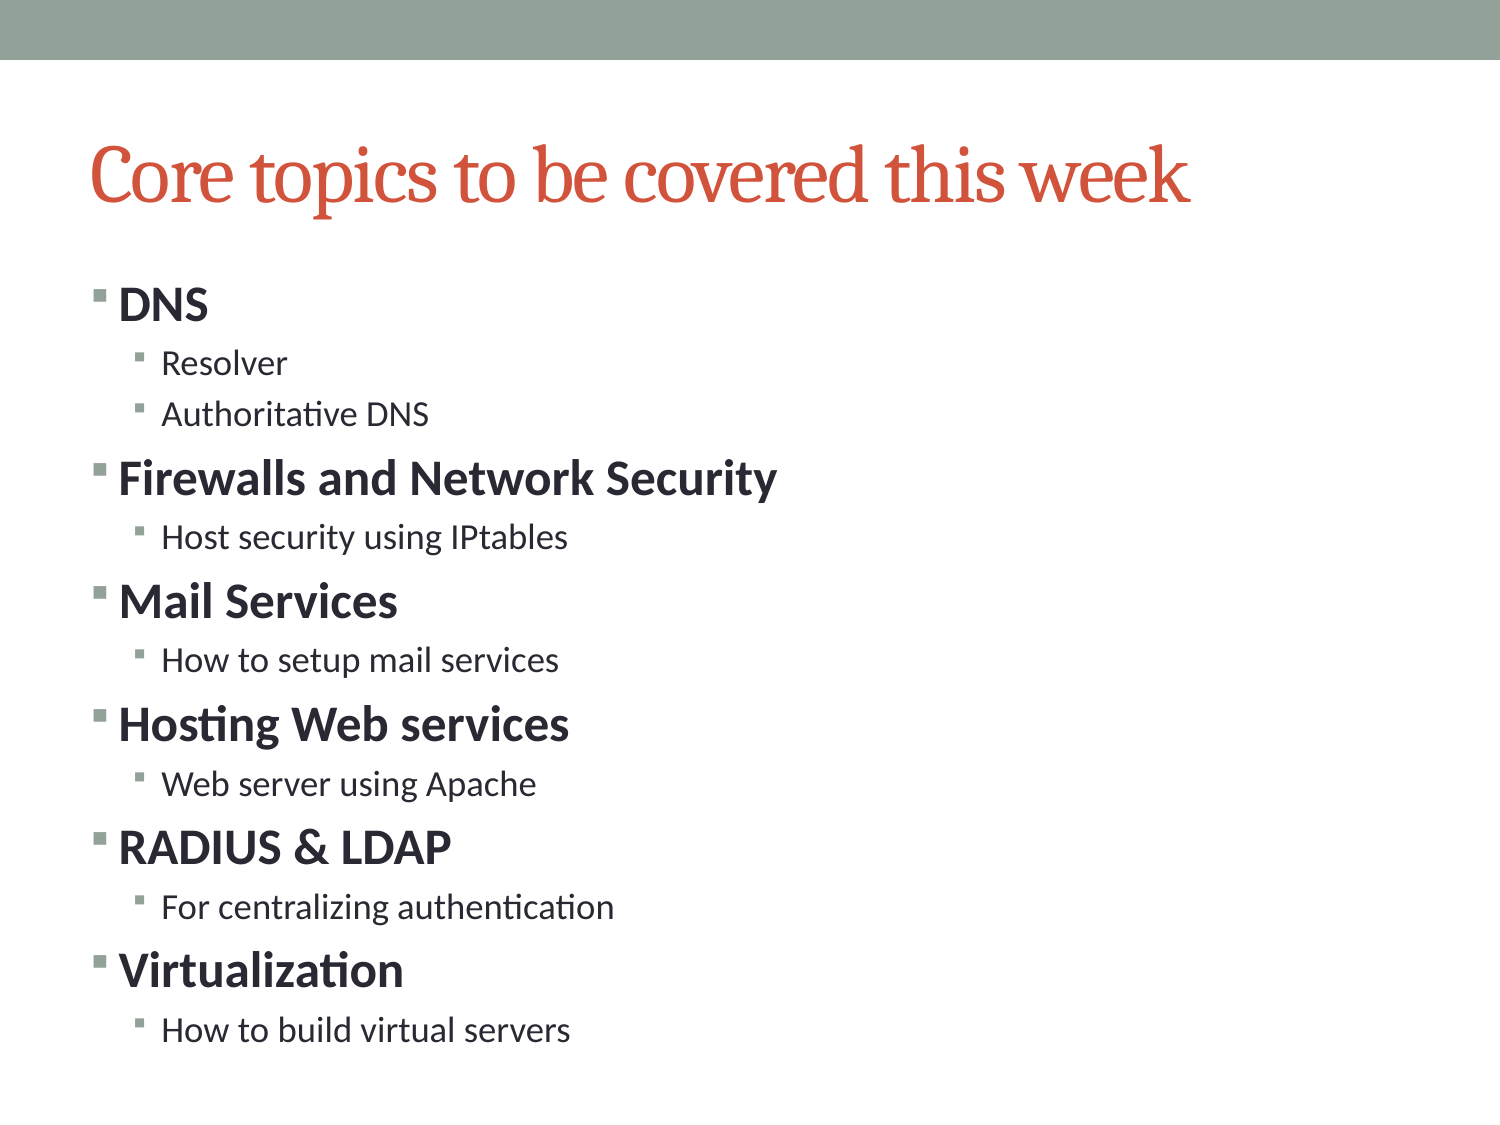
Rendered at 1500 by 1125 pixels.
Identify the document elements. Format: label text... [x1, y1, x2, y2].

title Core topics to be covered this week [75, 87, 1425, 250]
list DNS Resolver Authoritative DNS Firewalls and Network Security Host security using IPtables Mail Services How to setup mail services Hosting Web services Web server using Apache RADIUS & LDAP For centralizing authentication Virtualization How to build virtual servers [75, 262, 1425, 1063]
